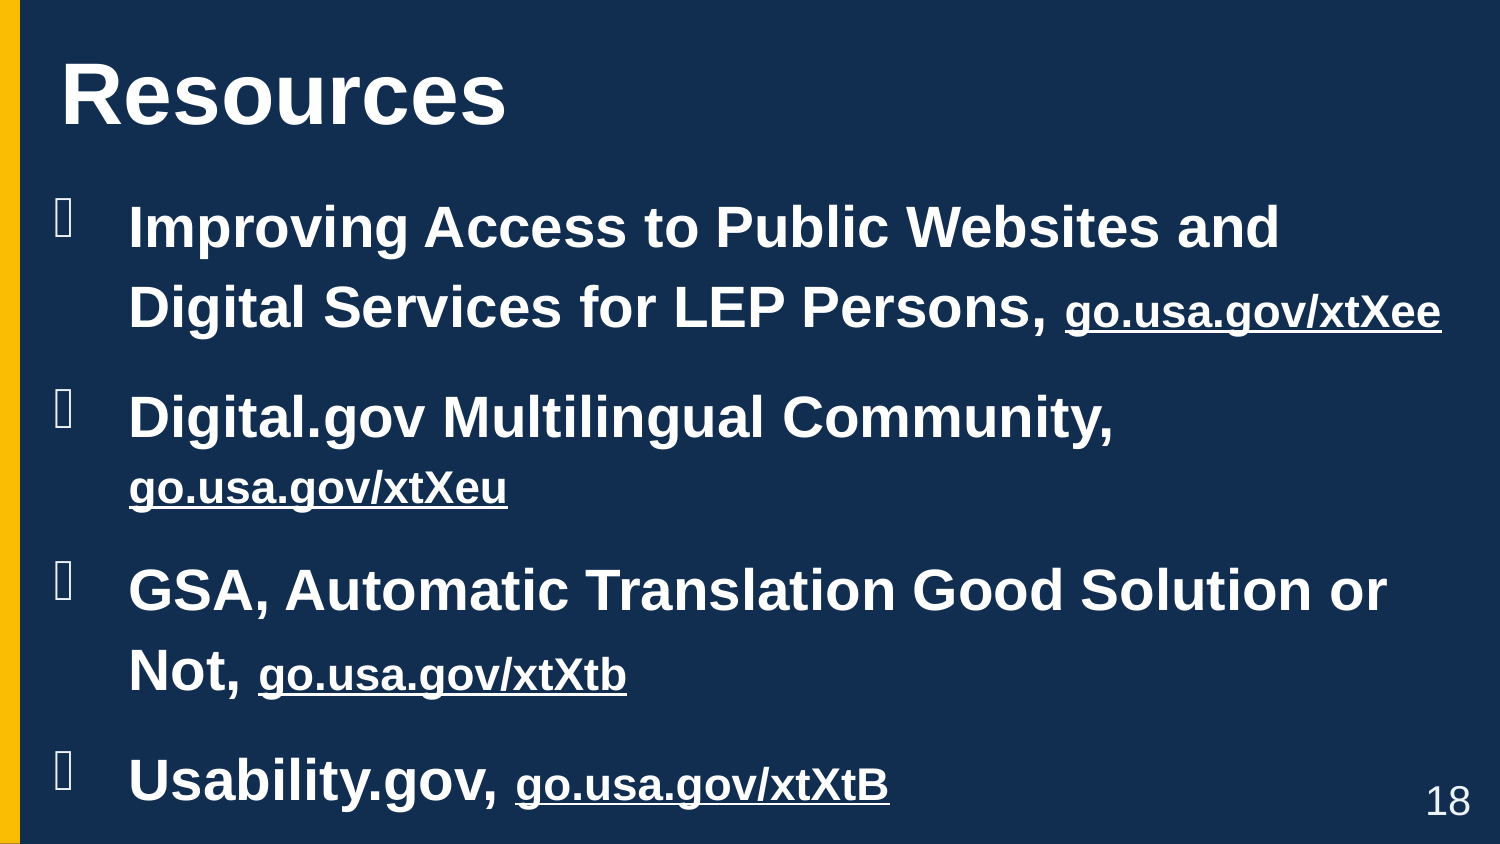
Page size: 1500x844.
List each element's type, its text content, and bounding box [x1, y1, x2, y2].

list Improving Access to Public Websites and Digital Services for LEP Persons, go.usa.gov/xtXee Digital.gov Multilingual Community, go.usa.gov/xtXeu GSA, Automatic Translation Good Solution or Not, go.usa.gov/xtXtb Usability.gov, go.usa.gov/xtXtB [15, 163, 1485, 817]
title Resources [45, 22, 1432, 146]
text_box 18 [1408, 766, 1488, 832]
